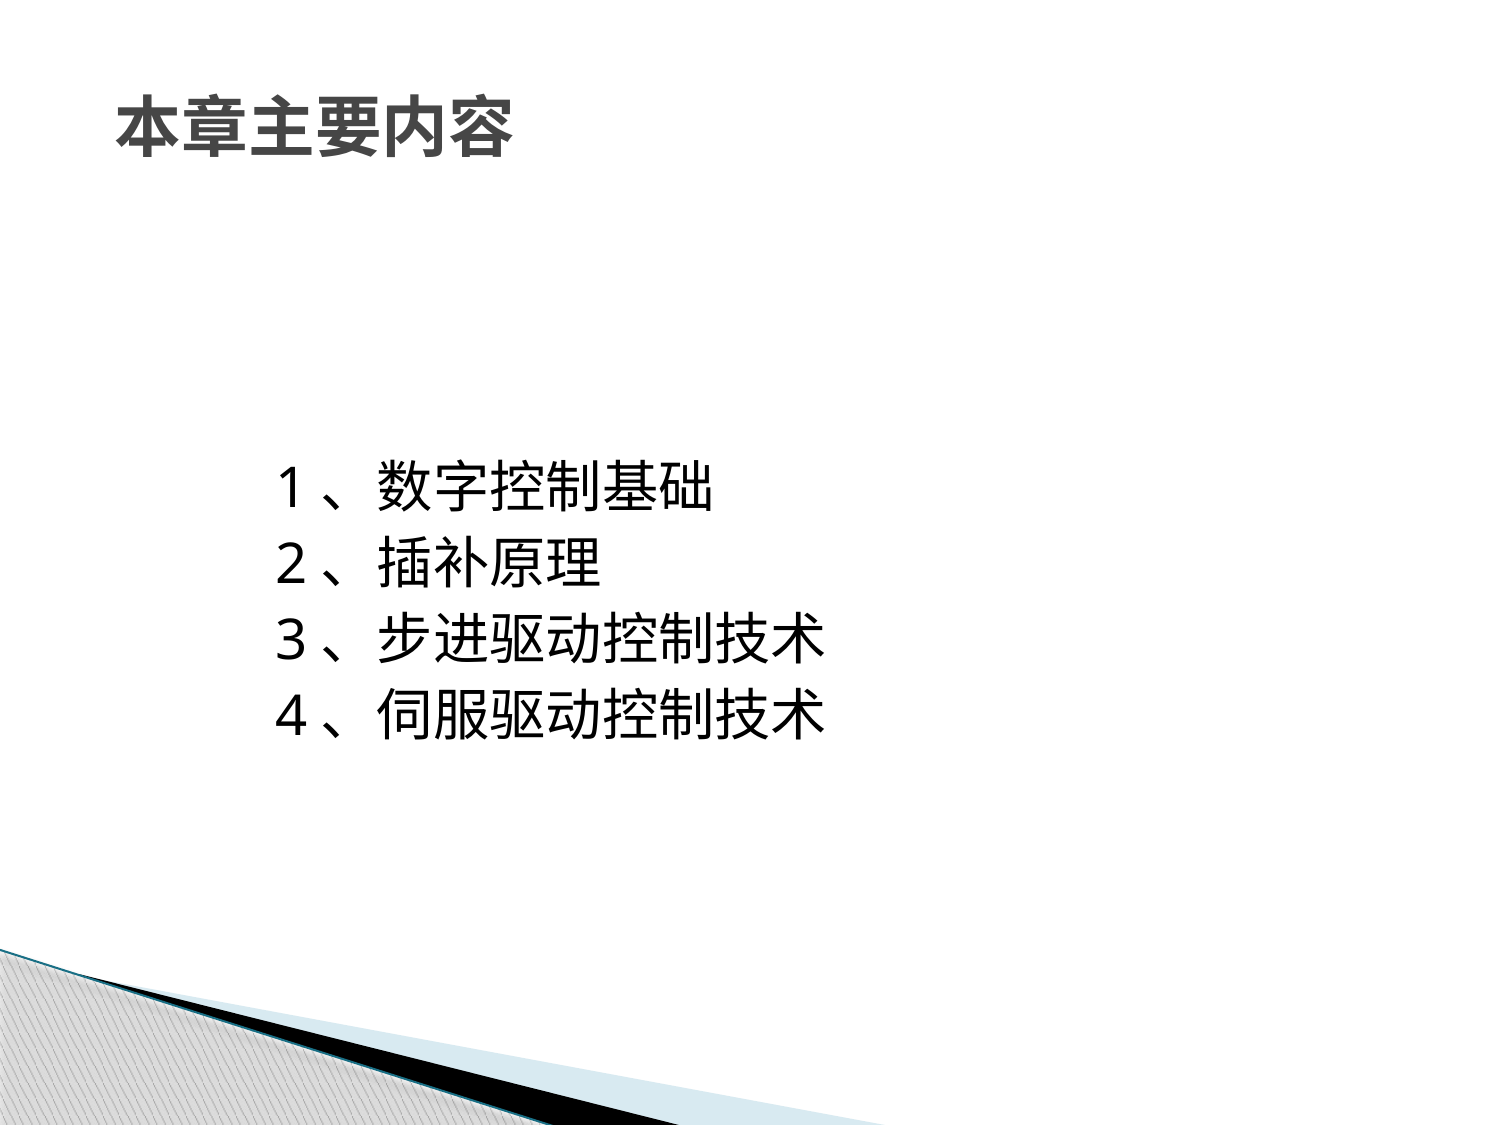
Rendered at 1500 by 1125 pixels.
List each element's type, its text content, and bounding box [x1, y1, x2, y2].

title 本章主要内容 [100, 31, 1311, 219]
list 1、数字控制基础 2、插补原理 3、步进驱动控制技术 4、伺服驱动控制技术 [242, 444, 1199, 856]
